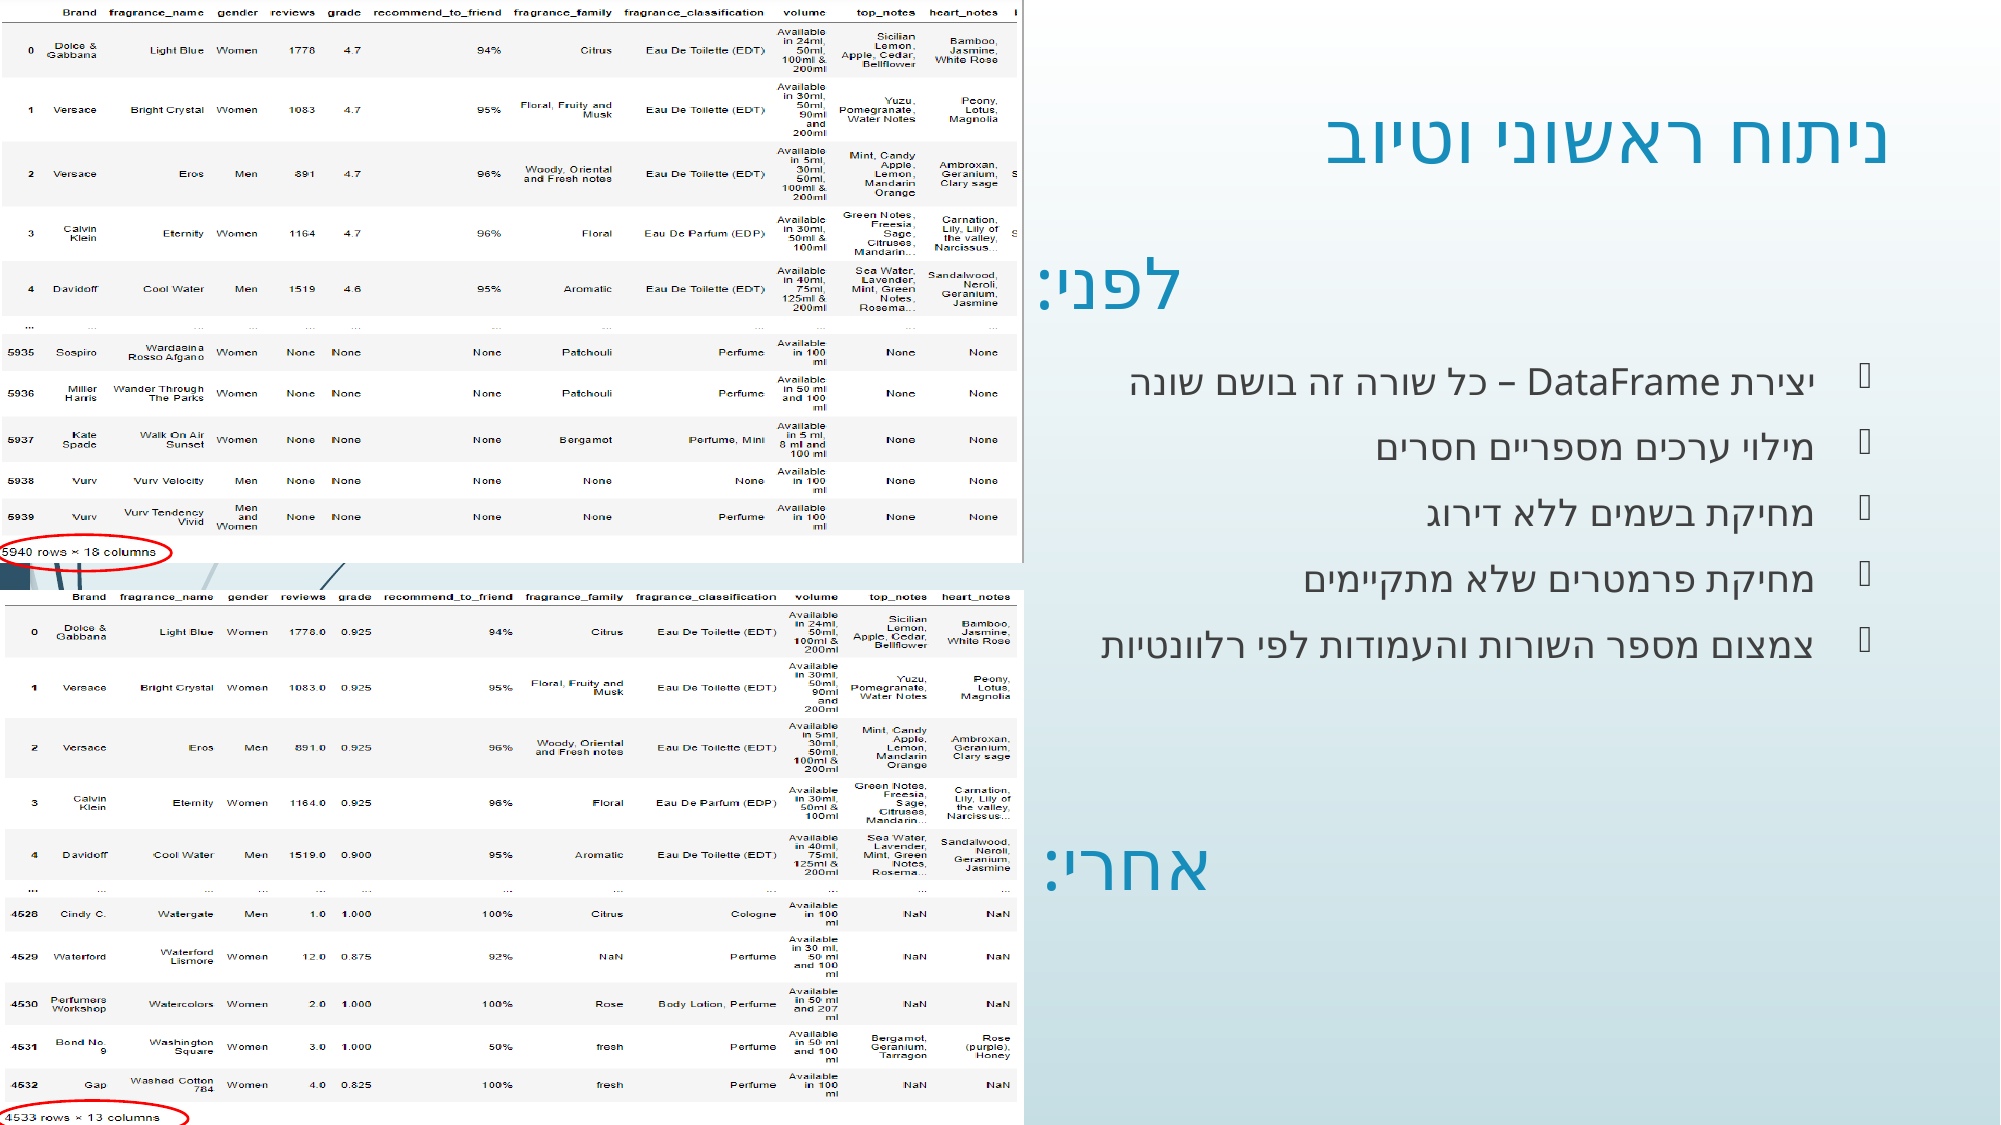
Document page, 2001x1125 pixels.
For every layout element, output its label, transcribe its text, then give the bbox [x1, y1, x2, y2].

text_box אחרי: [1026, 811, 1229, 913]
list יצירת DataFrame – כל שורה זה בושם שונה מילוי ערכים מספריים חסרים מחיקת בשמים ללא דירוג מחיקת פרמטרים שלא מתקיימים צמצום מספר השורות והעמודות לפי רלוונטיות [424, 350, 1888, 970]
picture [0, 0, 1024, 563]
text_box לפני: [1026, 230, 1200, 332]
title ניתוח ראשוני וטיוב [1026, 81, 1909, 292]
picture [0, 590, 1024, 1125]
